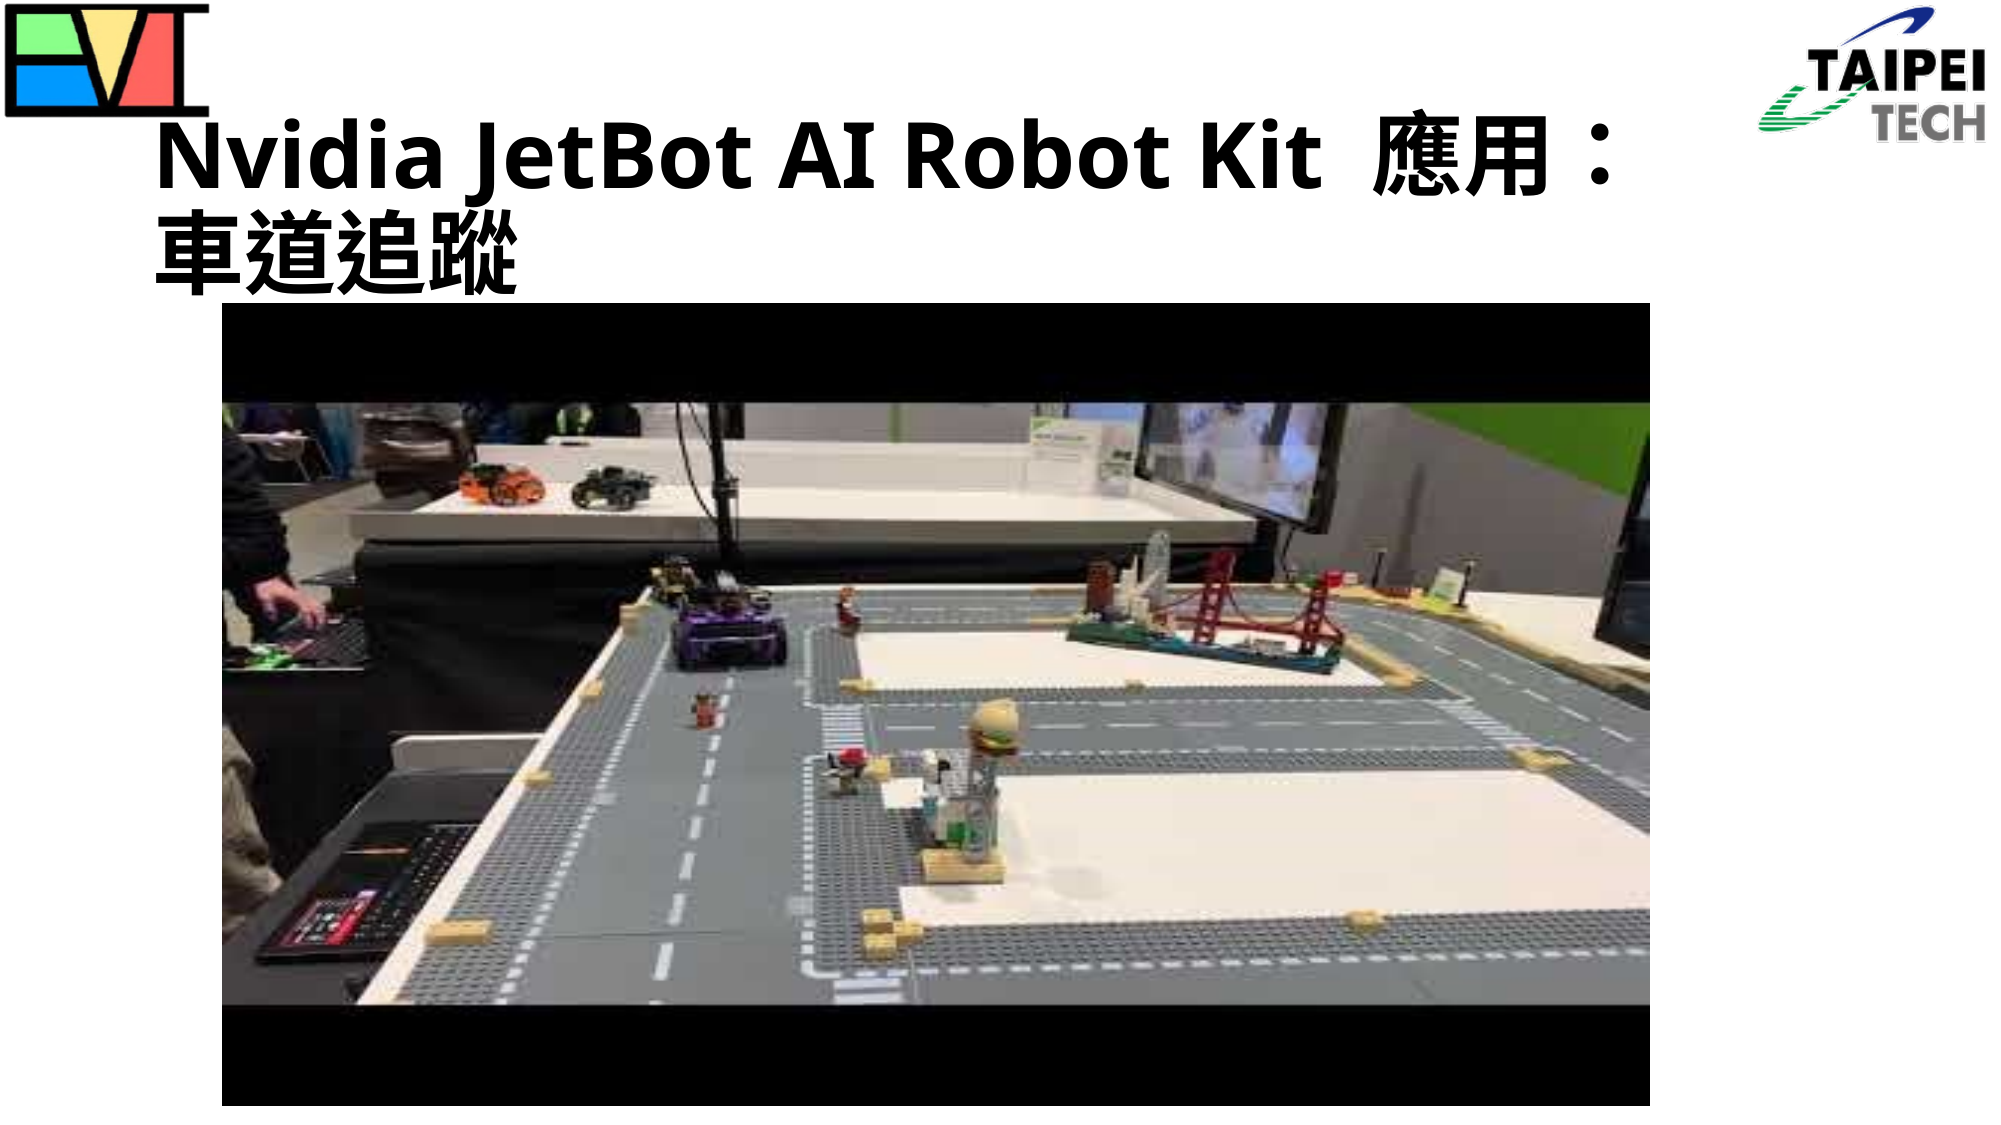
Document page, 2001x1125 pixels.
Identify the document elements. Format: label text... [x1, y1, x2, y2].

picture [1743, 0, 2000, 150]
picture [0, 0, 215, 121]
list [221, 303, 1651, 1107]
title Nvidia JetBot AI Robot Kit 應用： 車道追蹤 [137, 99, 1863, 318]
